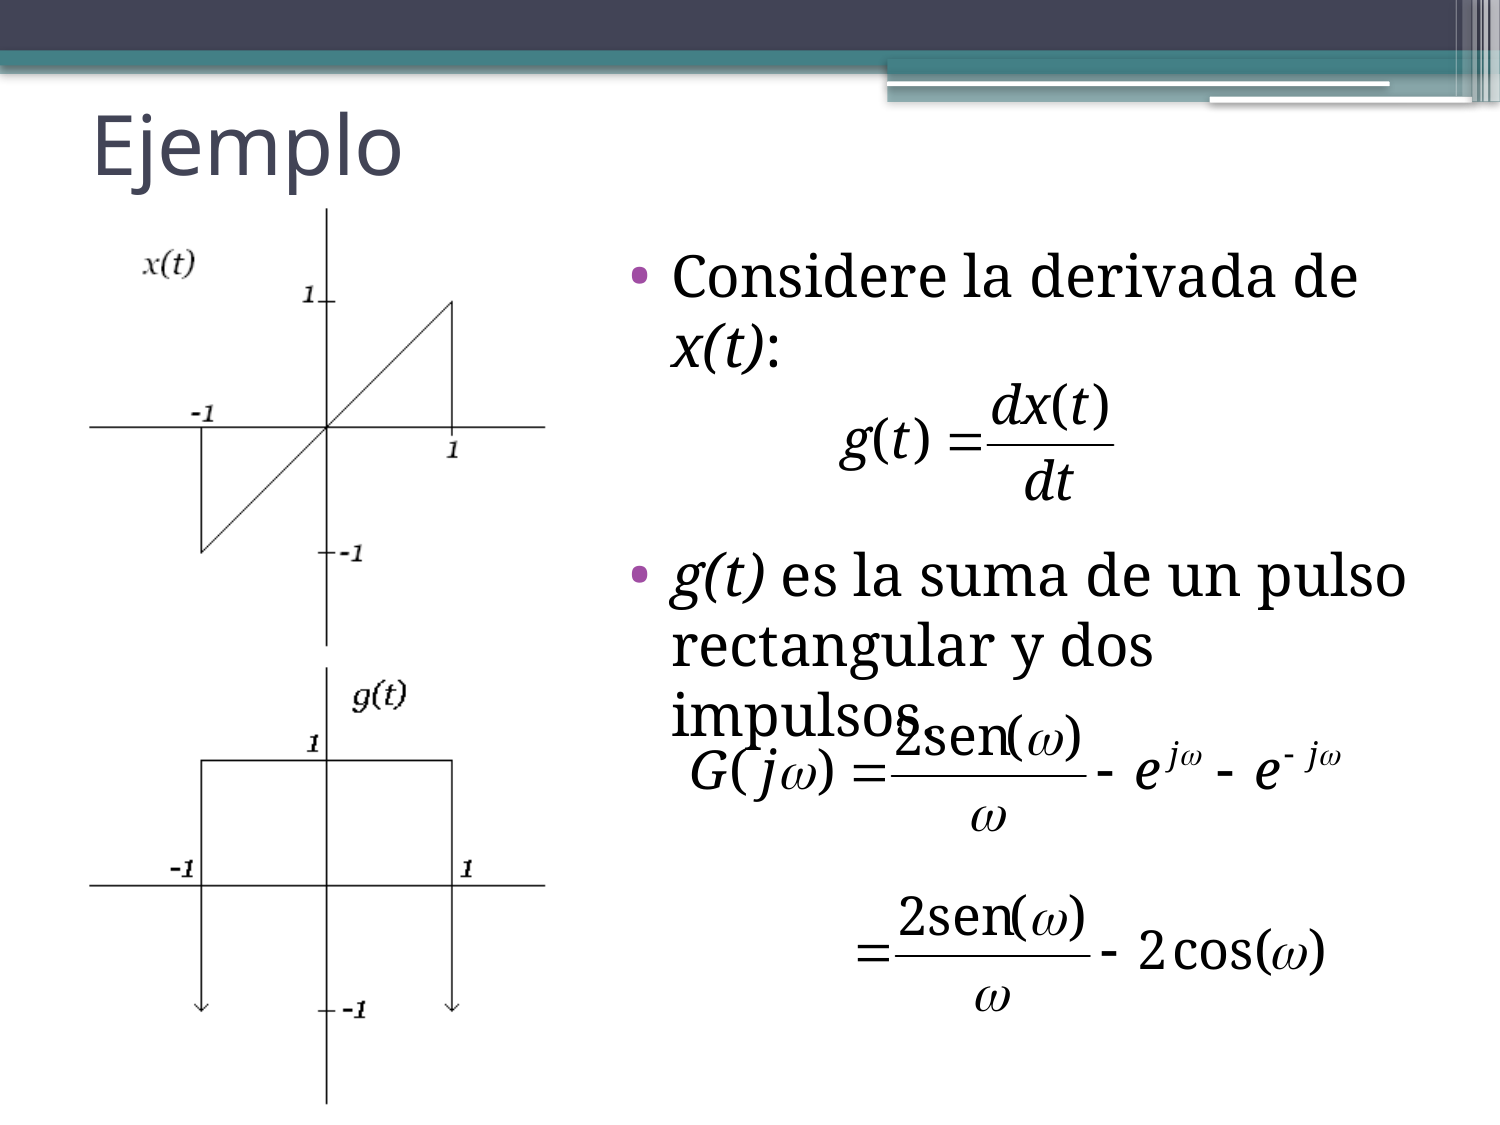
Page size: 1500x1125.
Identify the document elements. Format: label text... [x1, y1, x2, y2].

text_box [832, 373, 1125, 513]
picture [88, 207, 547, 648]
list Considere la derivada de x(t): g(t) es la suma de un pulso rectangular y dos impulsos. [596, 231, 1426, 1079]
picture [88, 666, 547, 1107]
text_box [844, 884, 1339, 1024]
title Ejemplo [74, 54, 1426, 230]
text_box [682, 703, 1353, 844]
